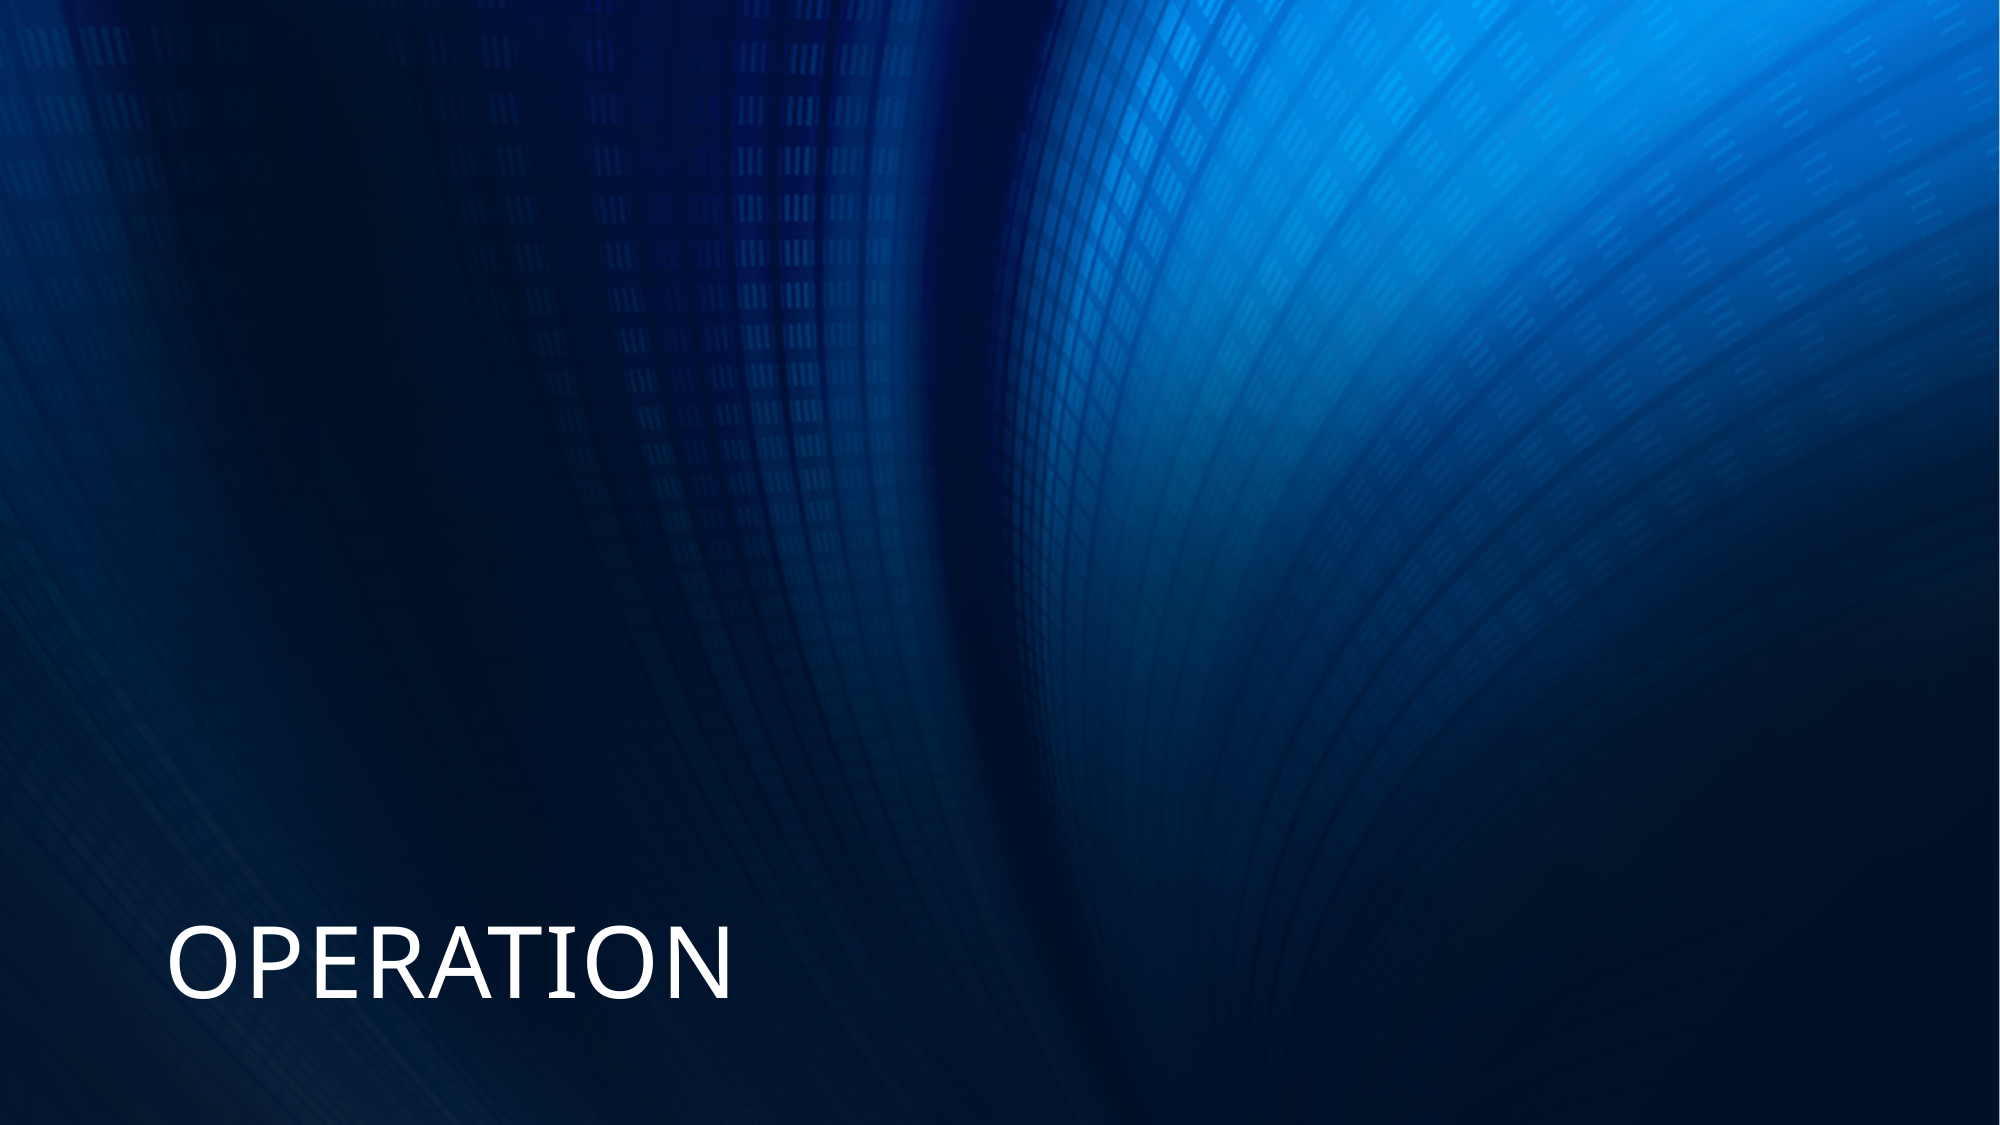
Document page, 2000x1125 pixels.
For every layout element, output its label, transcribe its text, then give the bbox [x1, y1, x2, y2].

title OPERATION [149, 562, 1576, 1025]
picture [0, 0, 2000, 1125]
